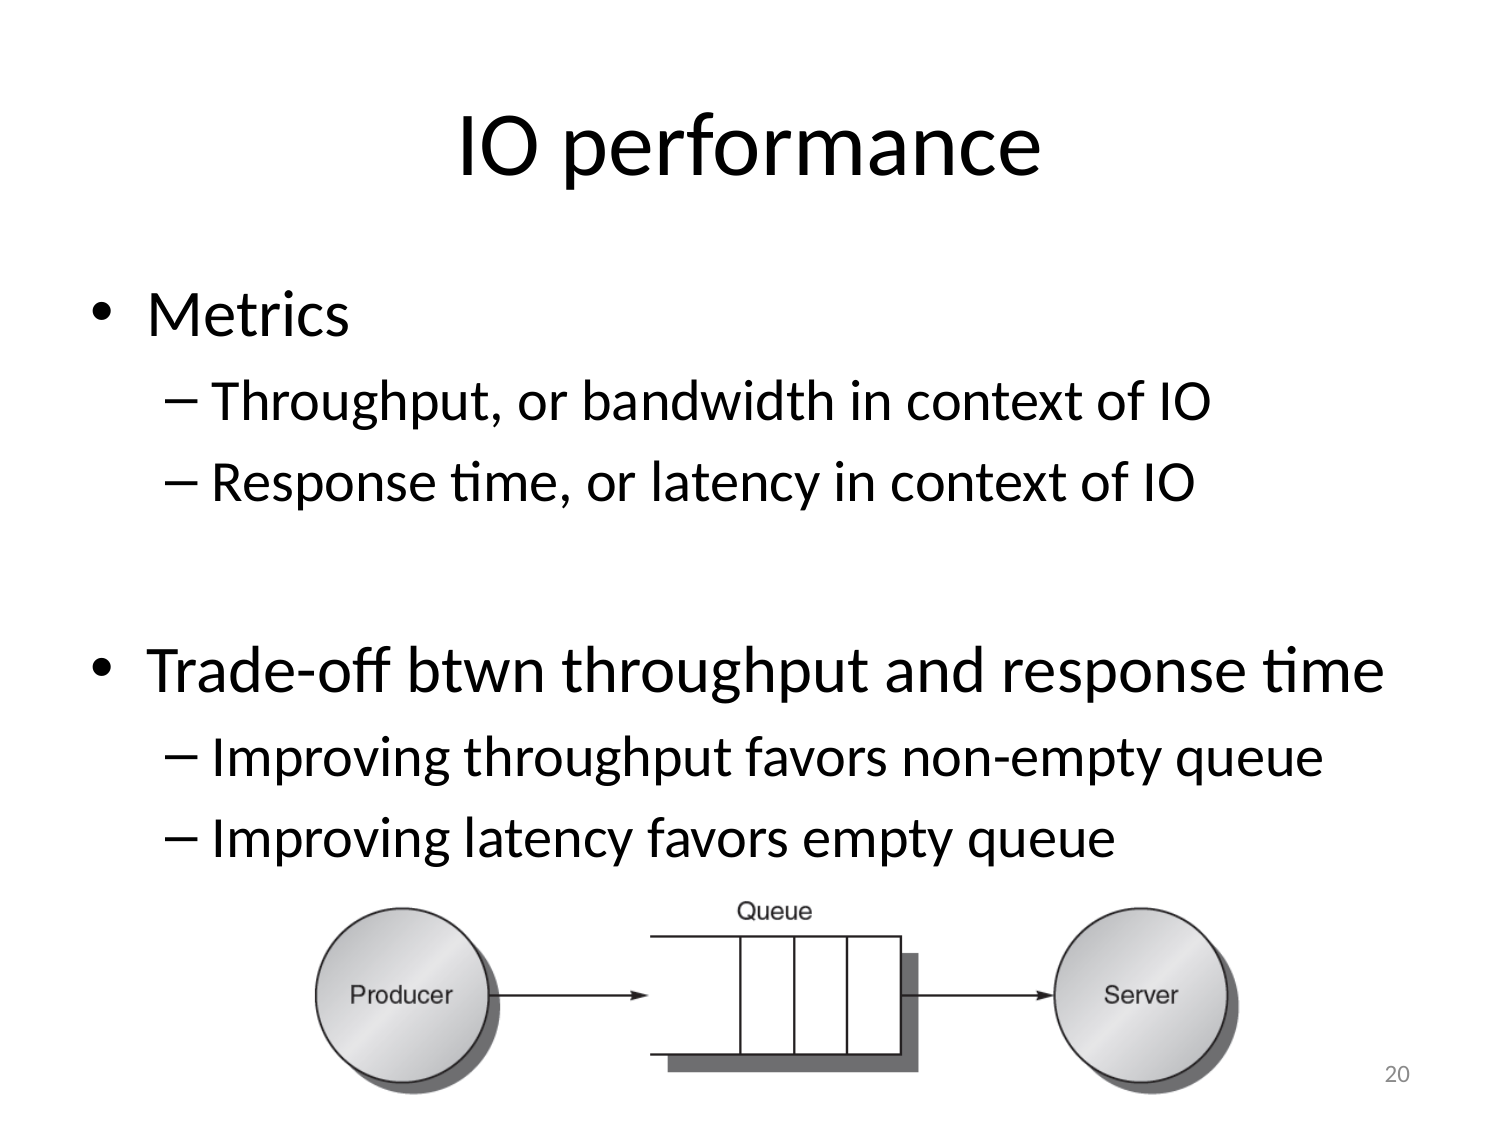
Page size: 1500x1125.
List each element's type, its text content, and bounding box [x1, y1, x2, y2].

list Metrics Throughput, or bandwidth in context of IO Response time, or latency in context of IO Trade-off btwn throughput and response time Improving throughput favors non-empty queue Improving latency favors empty queue [75, 262, 1425, 1005]
picture [301, 874, 1248, 1102]
slide_number 20 [1251, 1042, 1425, 1103]
title IO performance [75, 45, 1425, 233]
